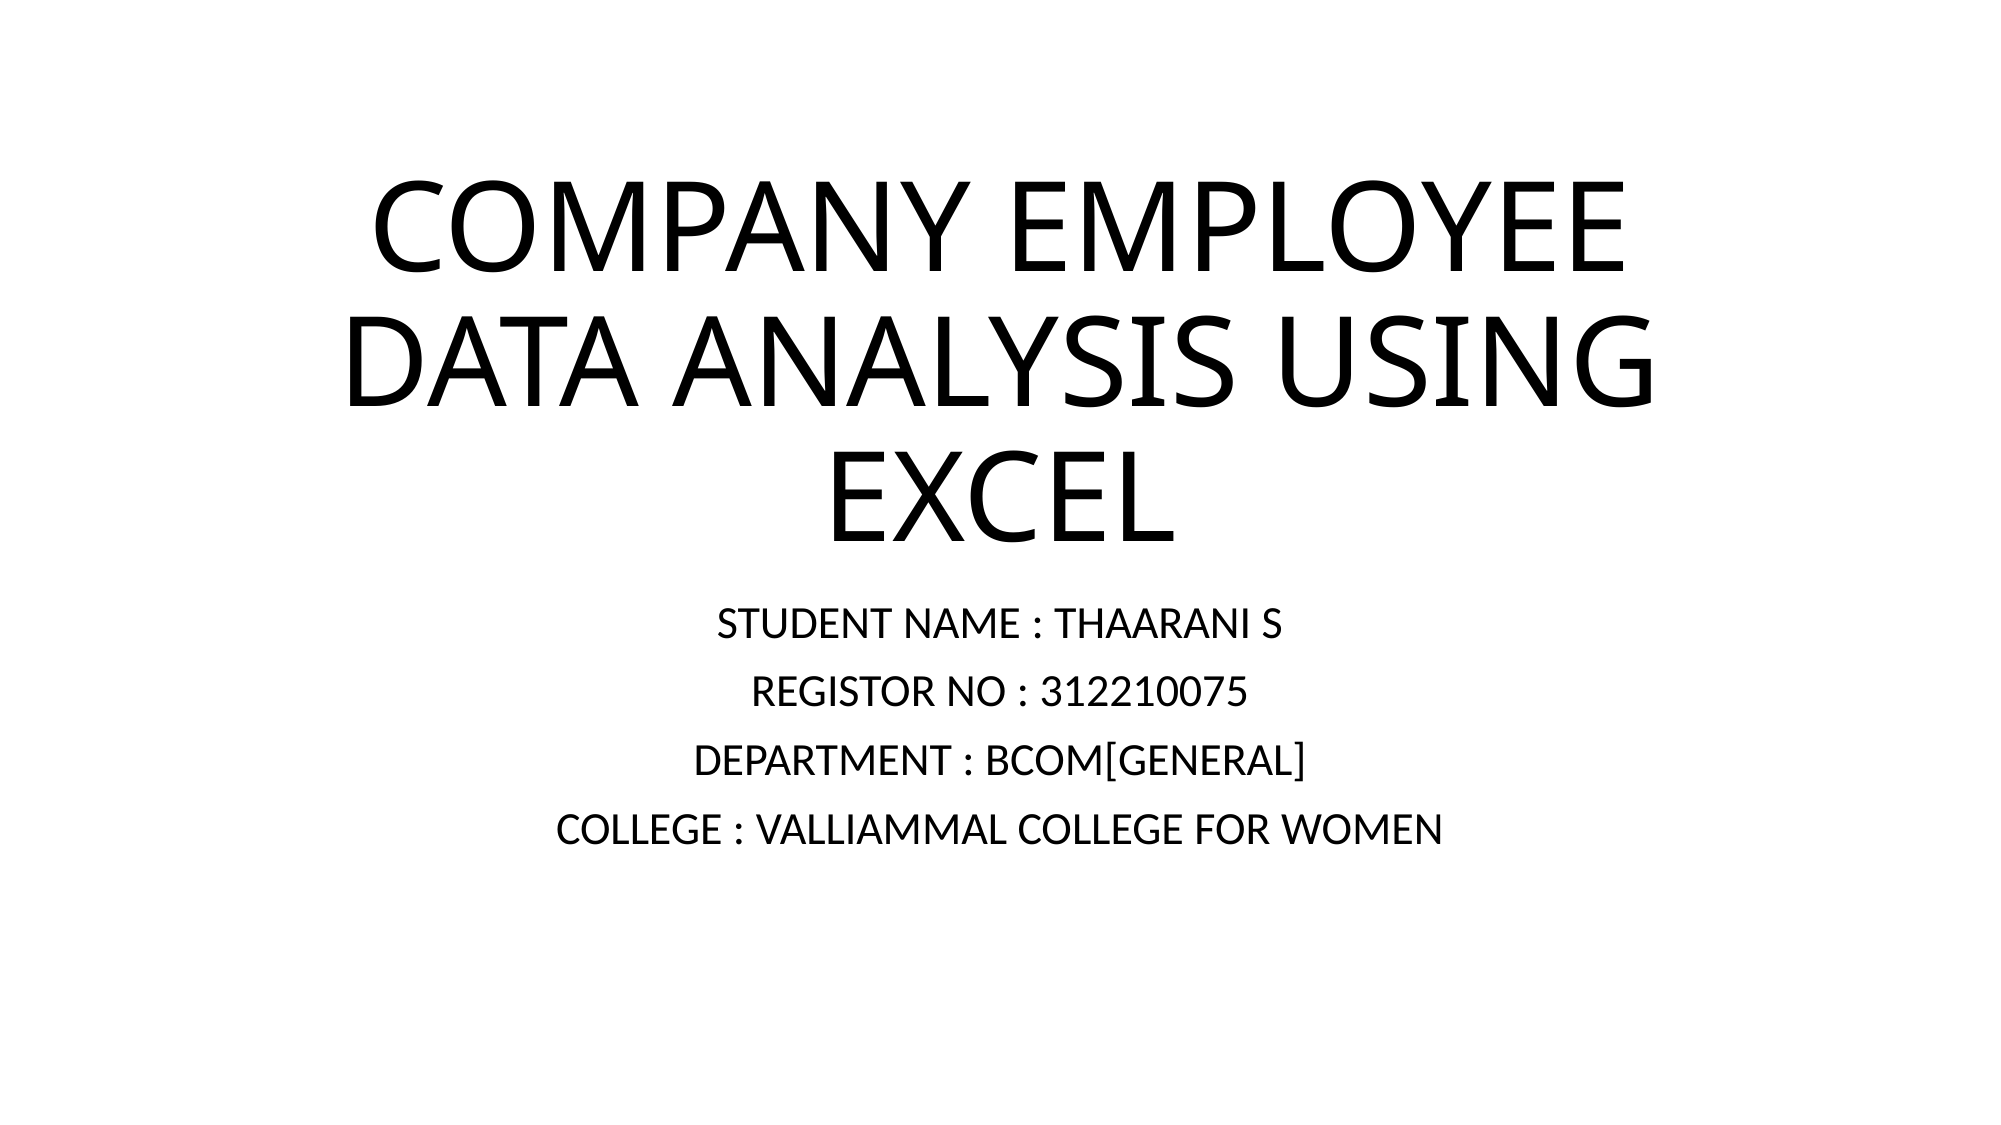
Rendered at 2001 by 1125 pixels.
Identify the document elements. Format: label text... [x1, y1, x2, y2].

title COMPANY EMPLOYEE DATA ANALYSIS USING EXCEL [249, 184, 1750, 576]
subtitle STUDENT NAME : THAARANI S REGISTOR NO : 312210075 DEPARTMENT : BCOM[GENERAL] COLLEGE : VALLIAMMAL COLLEGE FOR WOMEN [249, 590, 1750, 863]
